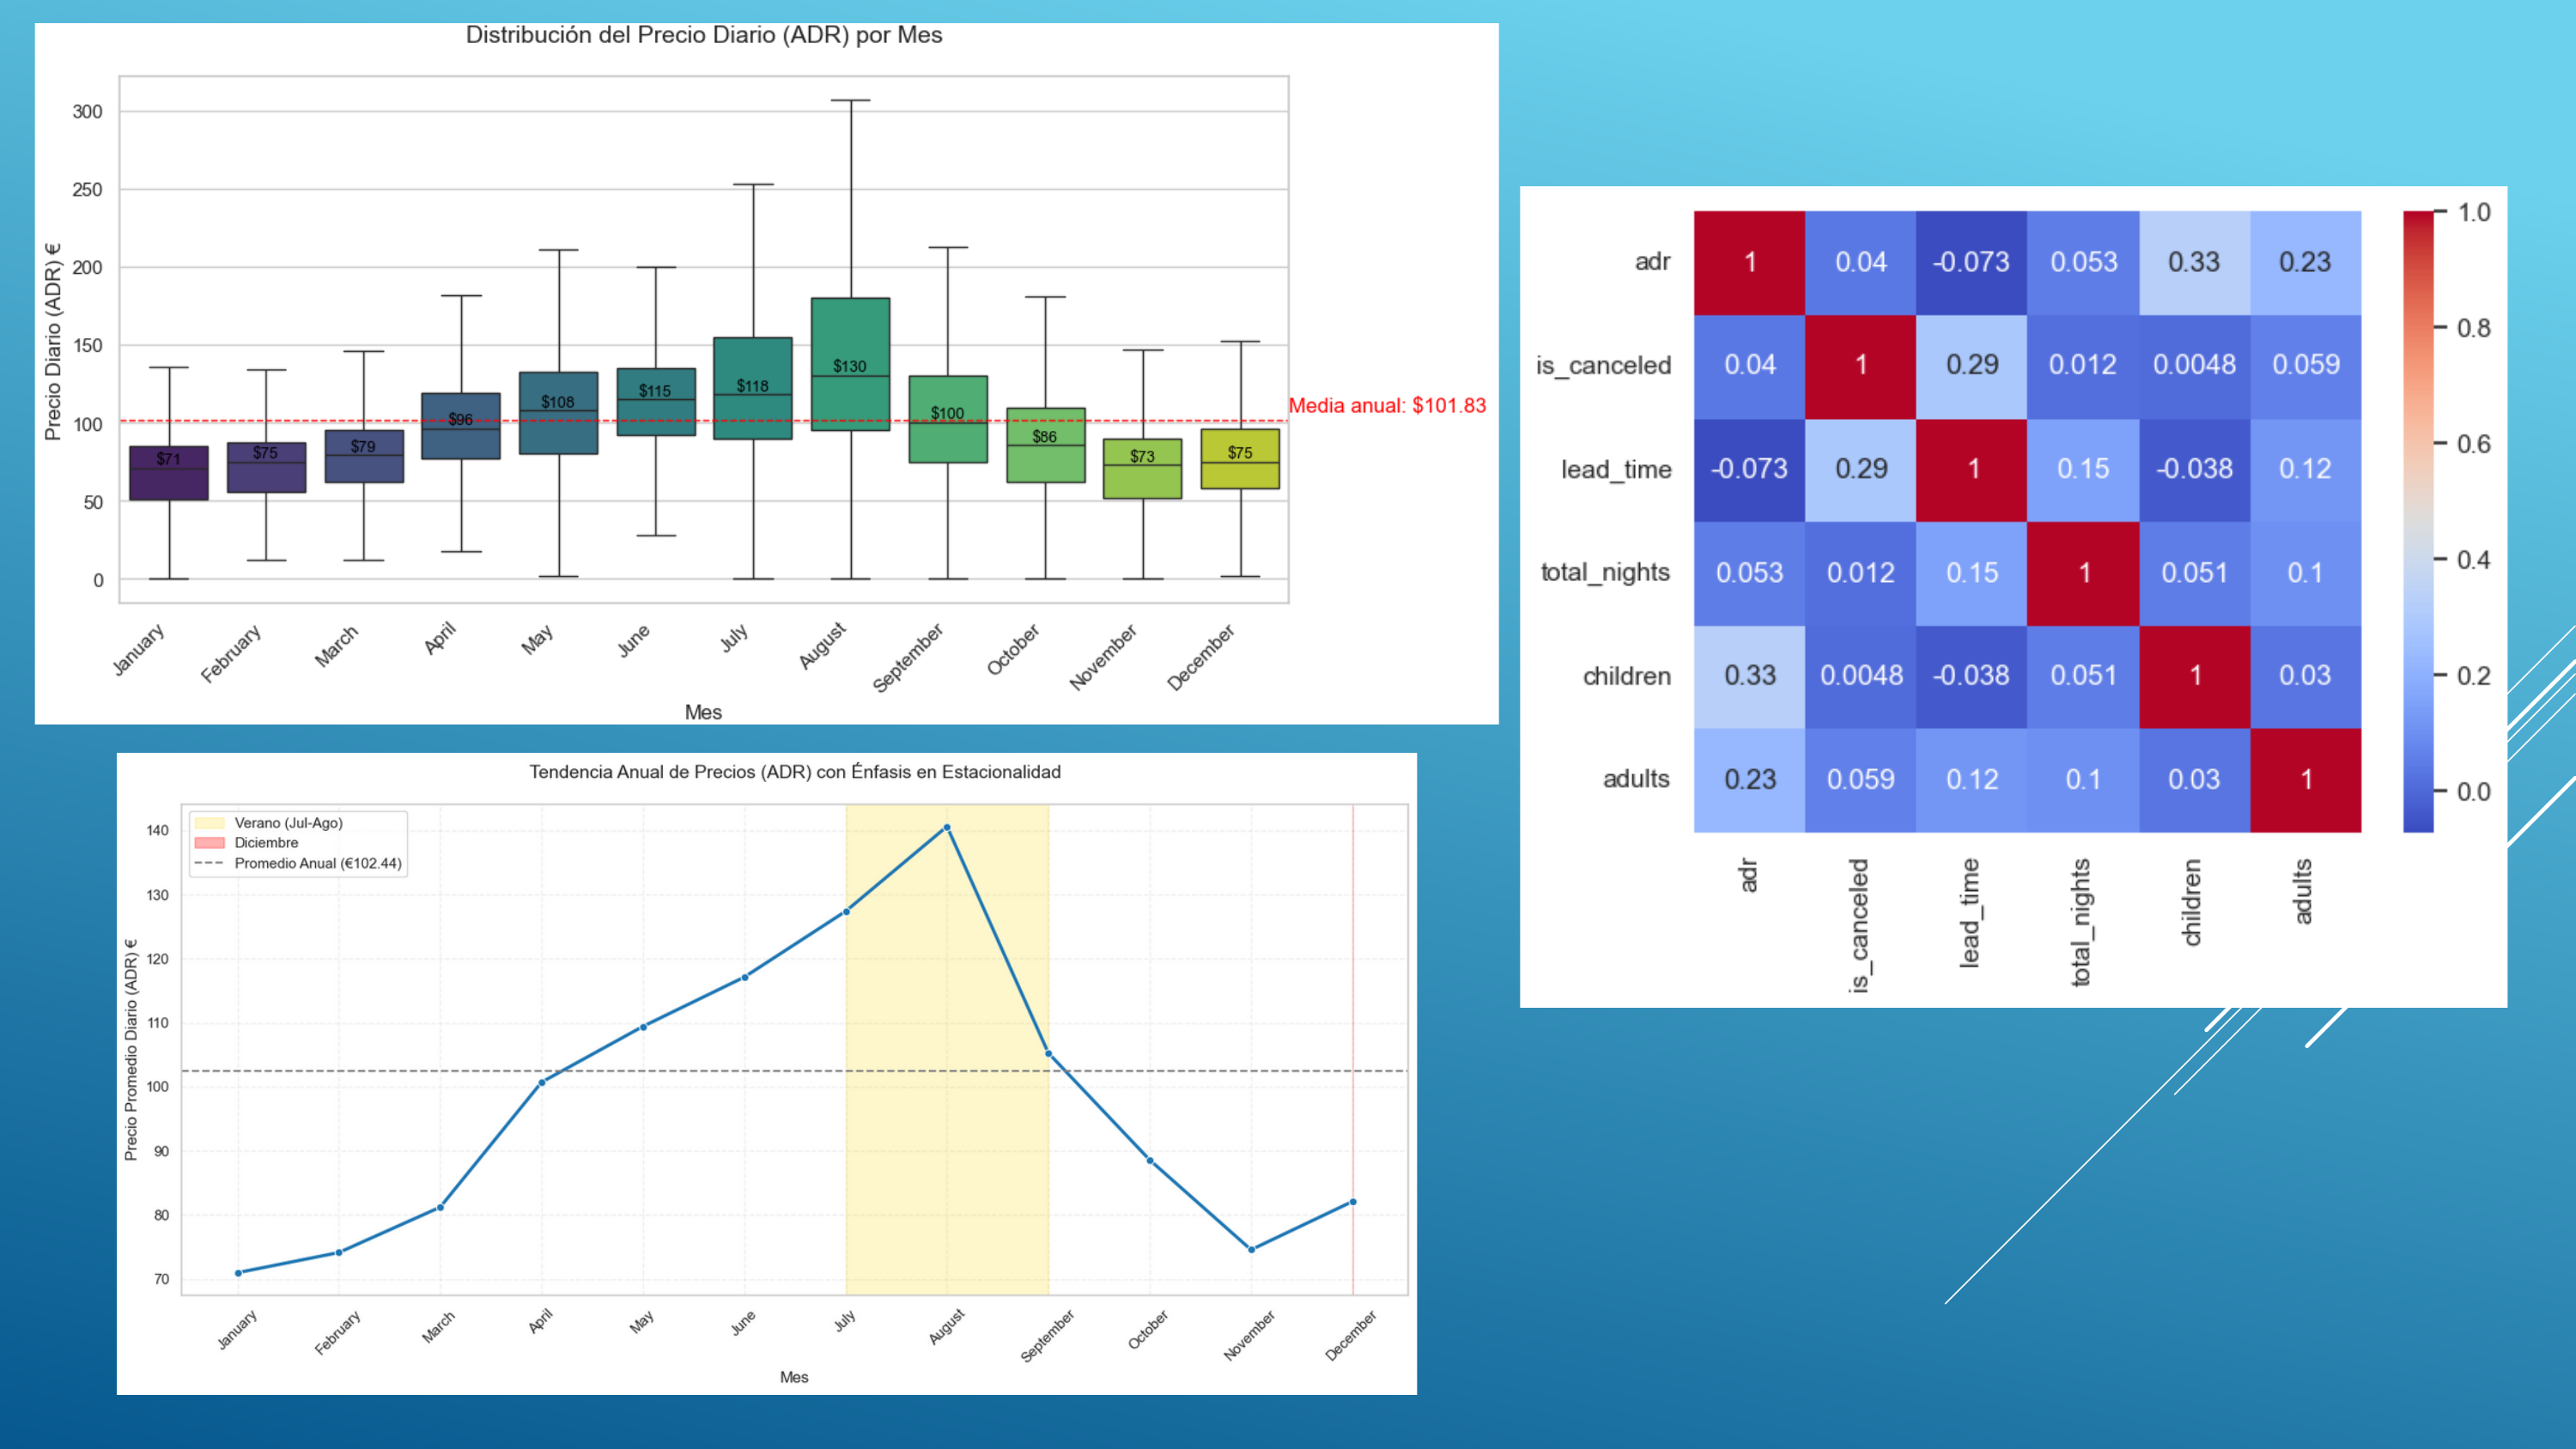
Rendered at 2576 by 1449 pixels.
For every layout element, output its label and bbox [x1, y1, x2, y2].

text_box [34, 23, 1499, 724]
text_box [1520, 186, 2508, 1009]
text_box [117, 753, 1418, 1395]
